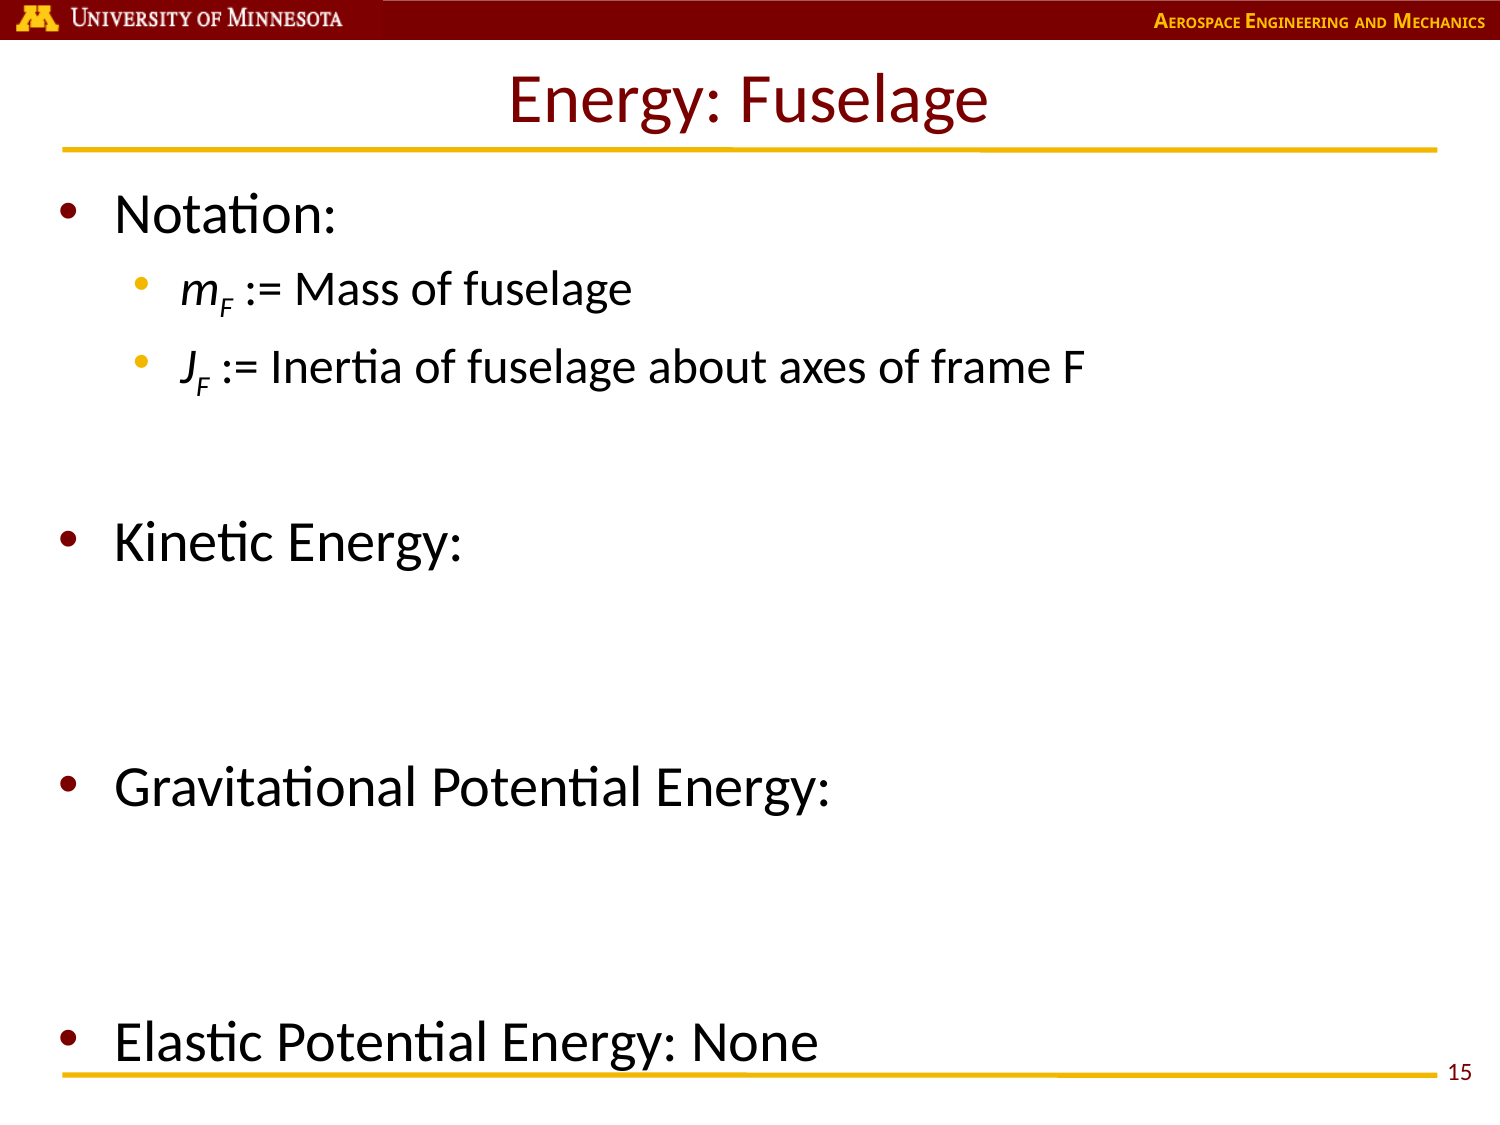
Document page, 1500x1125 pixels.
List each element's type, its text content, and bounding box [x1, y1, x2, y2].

title Energy: Fuselage [75, 50, 1425, 138]
slide_number 15 [1137, 1040, 1488, 1100]
picture [0, 0, 383, 38]
